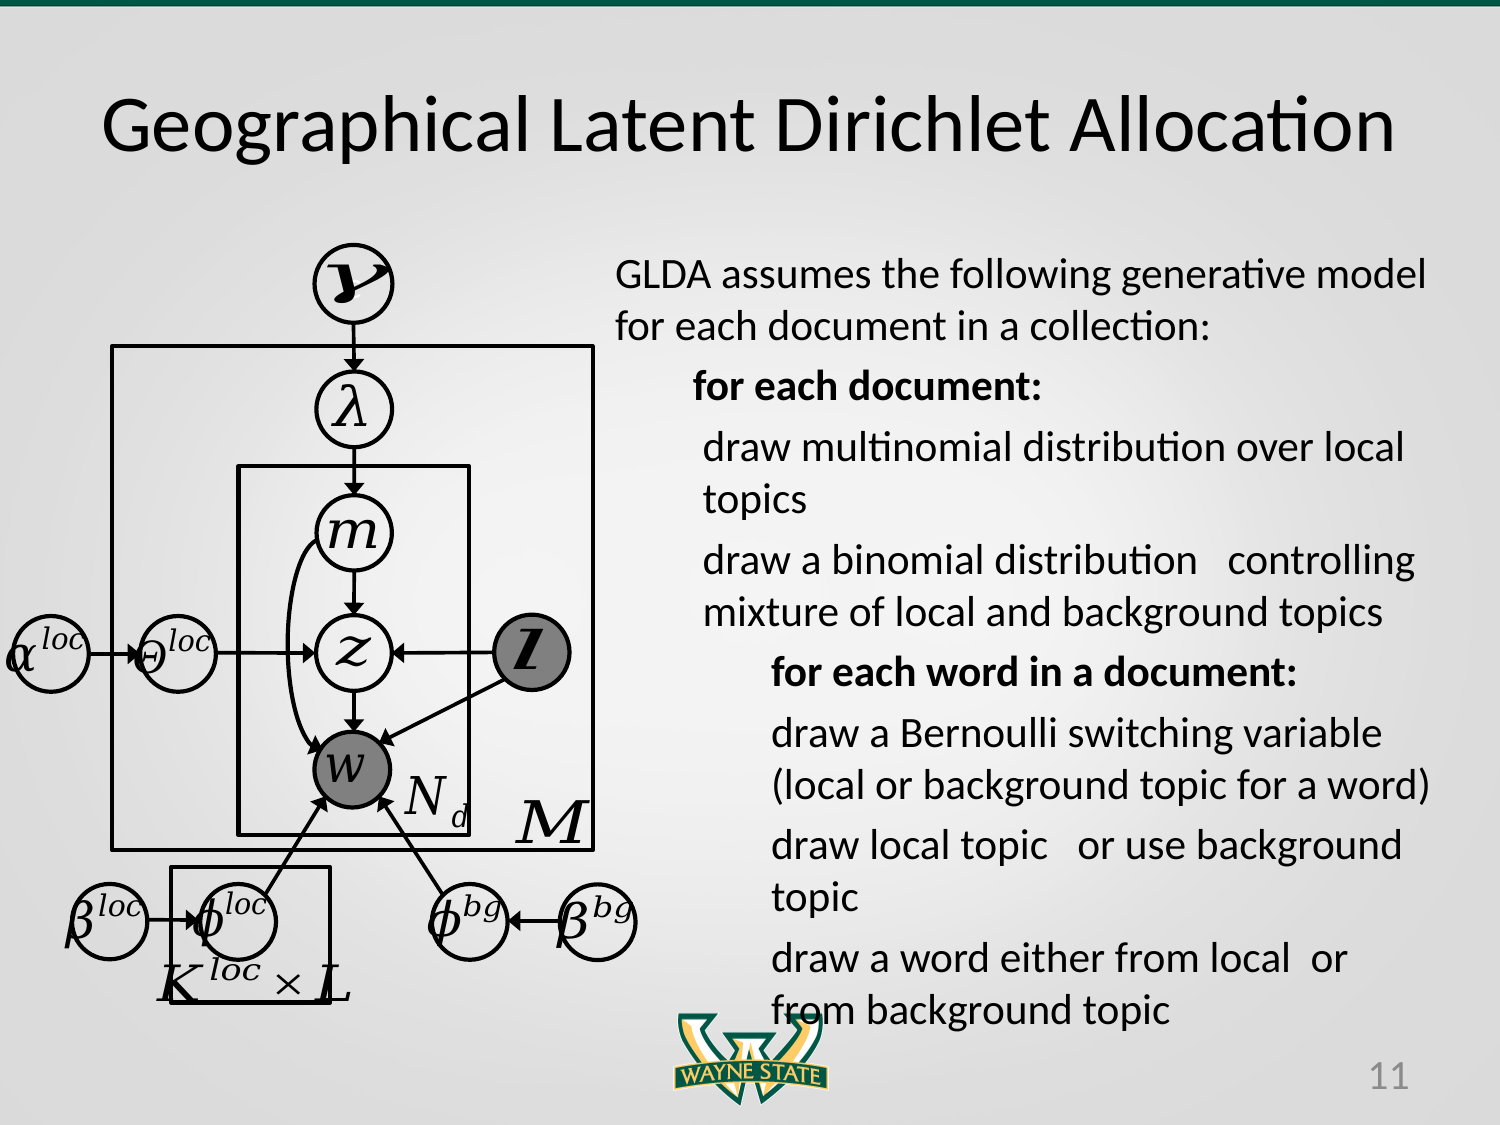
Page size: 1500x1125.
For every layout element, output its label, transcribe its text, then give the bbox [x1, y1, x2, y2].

slide_number 11 [1074, 1042, 1425, 1103]
picture [0, 0, 1500, 1125]
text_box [4, 244, 636, 1015]
text_box Geographical Latent Dirichlet Allocation [74, 24, 1425, 213]
